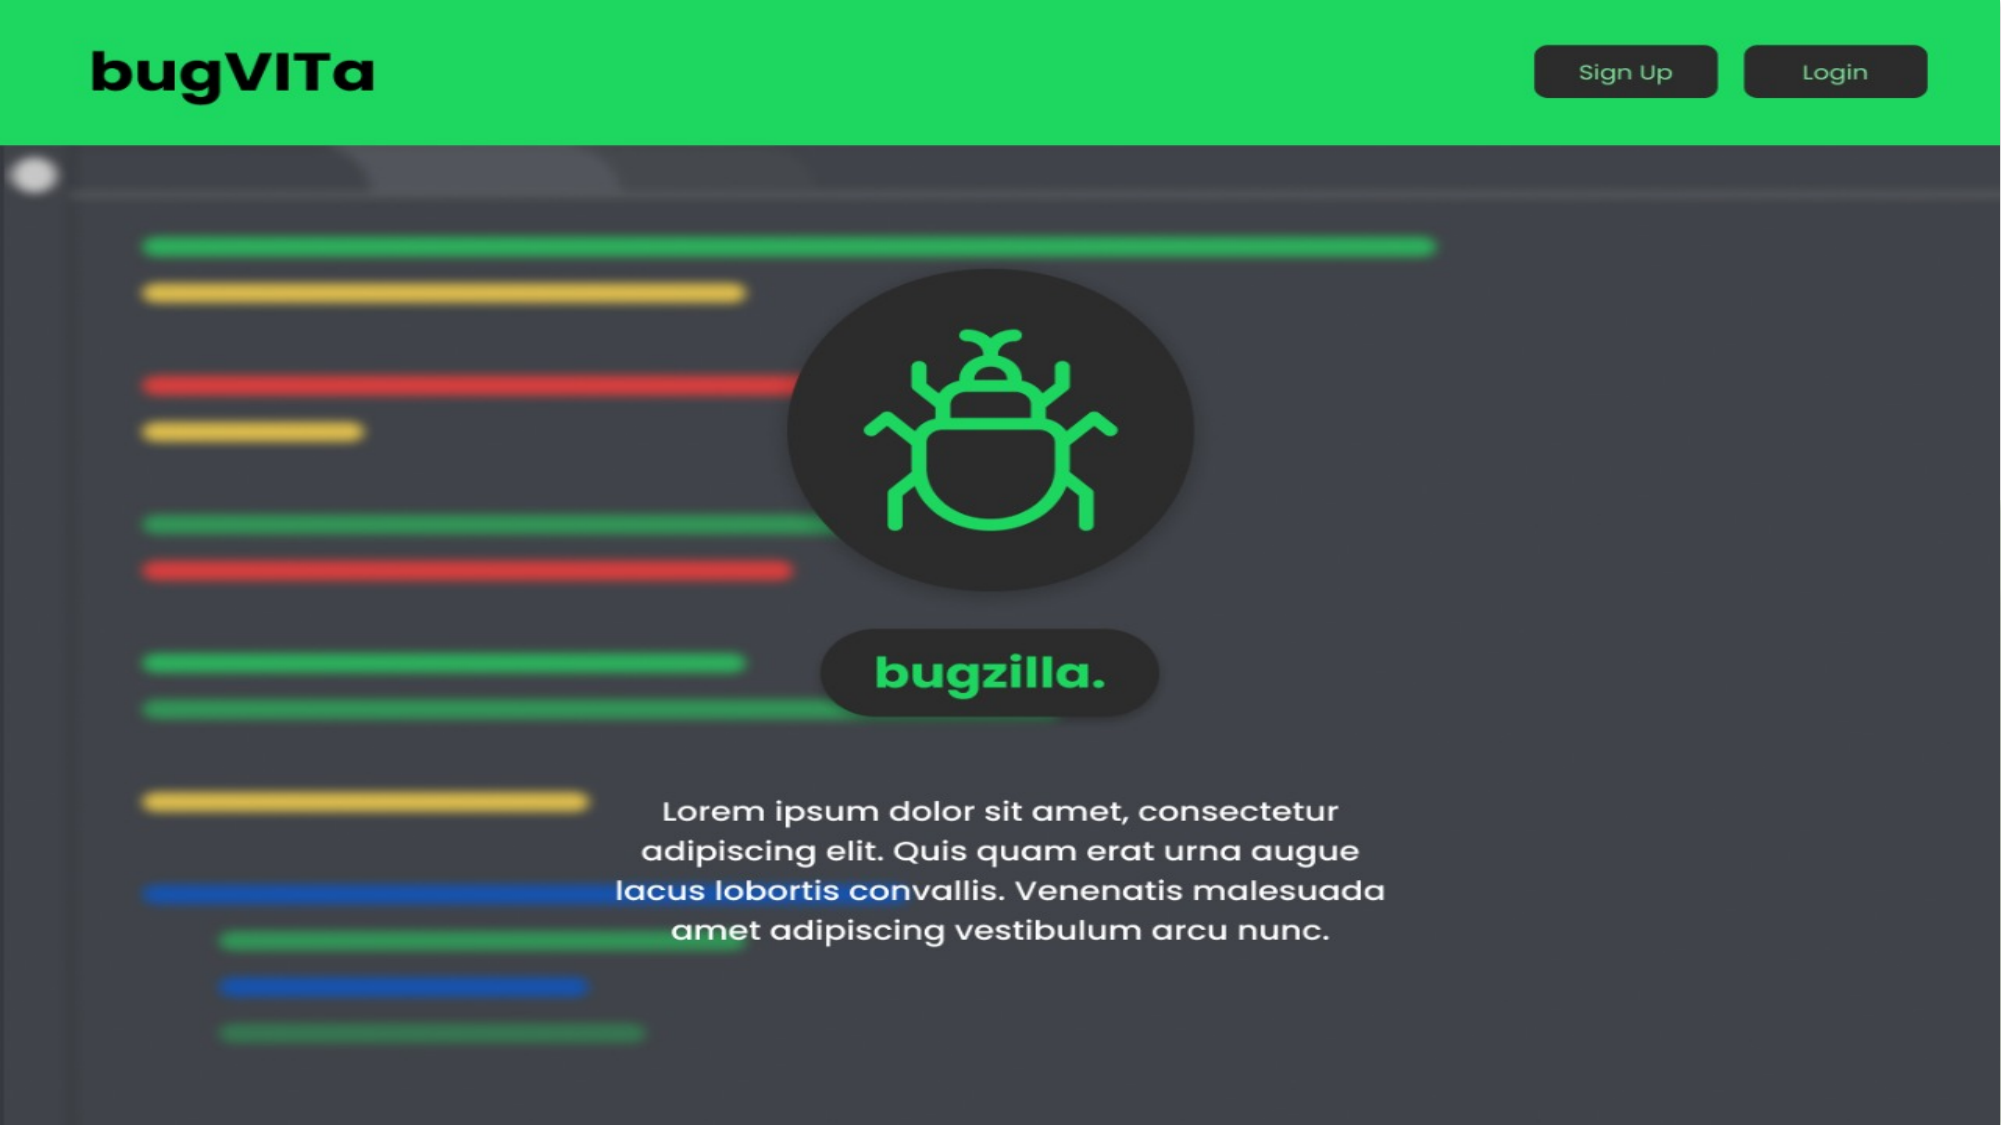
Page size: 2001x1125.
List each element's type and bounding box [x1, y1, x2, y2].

list [0, 0, 2000, 1125]
